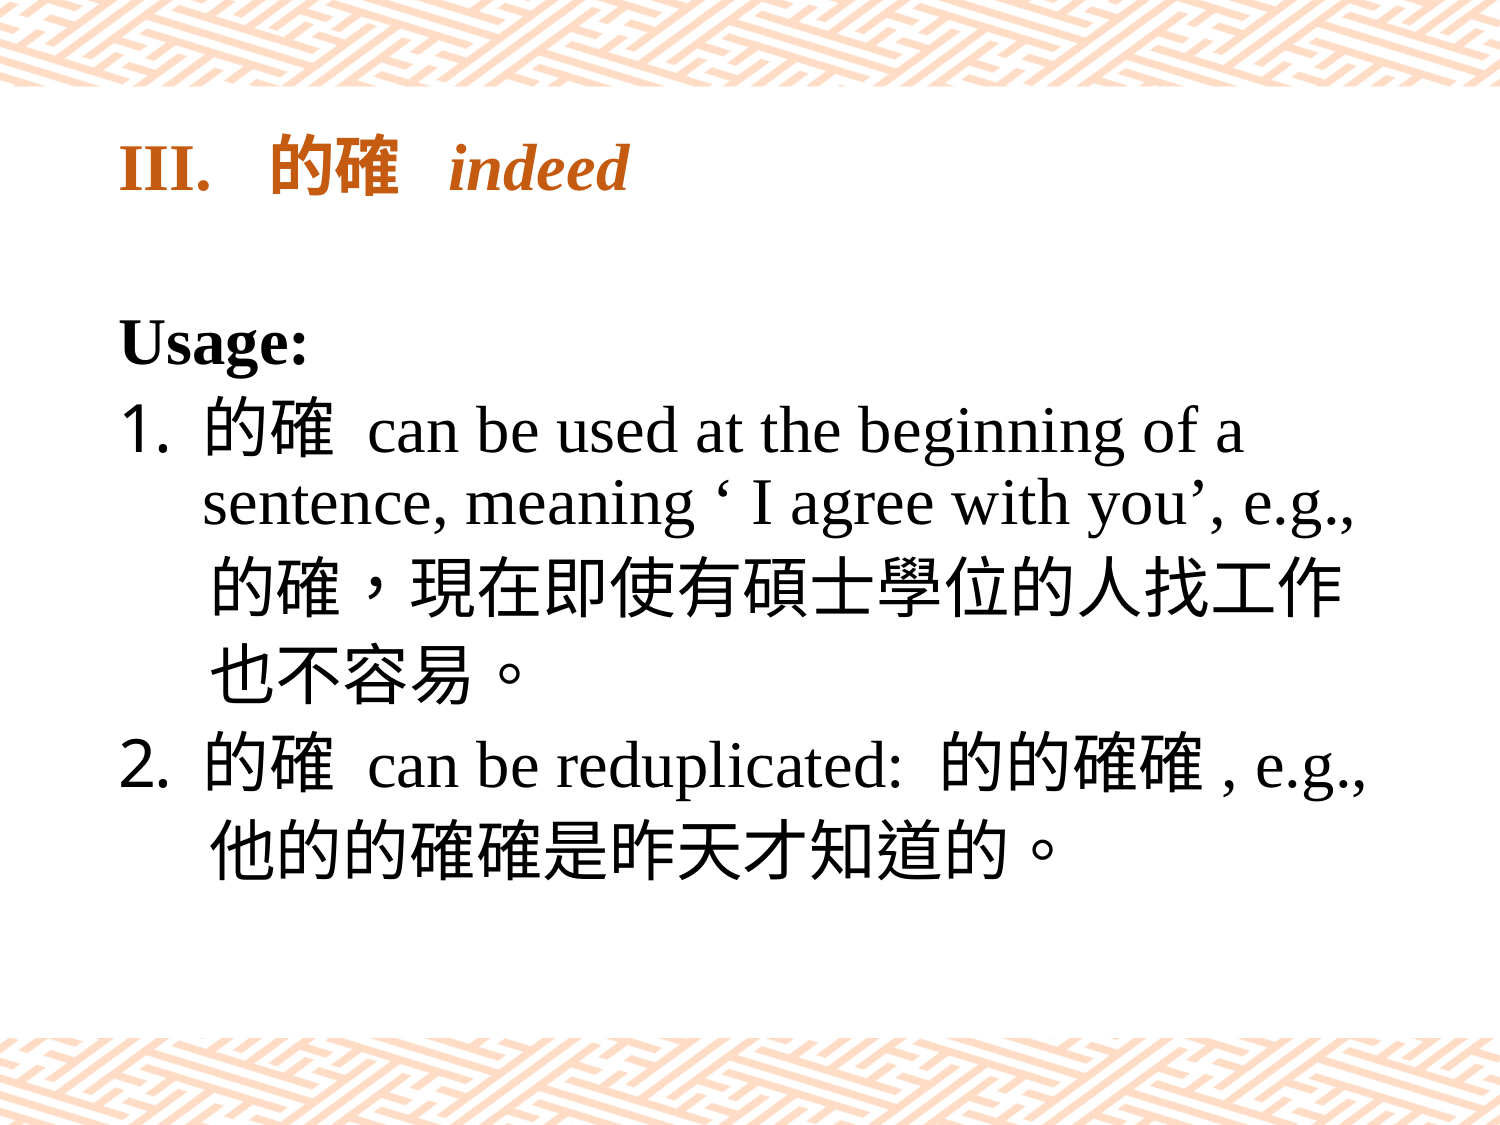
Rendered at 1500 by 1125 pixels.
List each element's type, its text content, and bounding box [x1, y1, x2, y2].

title III. 的確 indeed [103, 59, 1397, 278]
picture [0, 0, 1500, 1125]
list Usage: 的確 can be used at the beginning of a sentence, meaning ‘ I agree with you’, e.g., 的確，現在即使有碩士學位的人找工作 也不容易。 的確 can be reduplicated: 的的確確, e.g., 他的的確確是昨天才知道的。 [103, 299, 1397, 1014]
